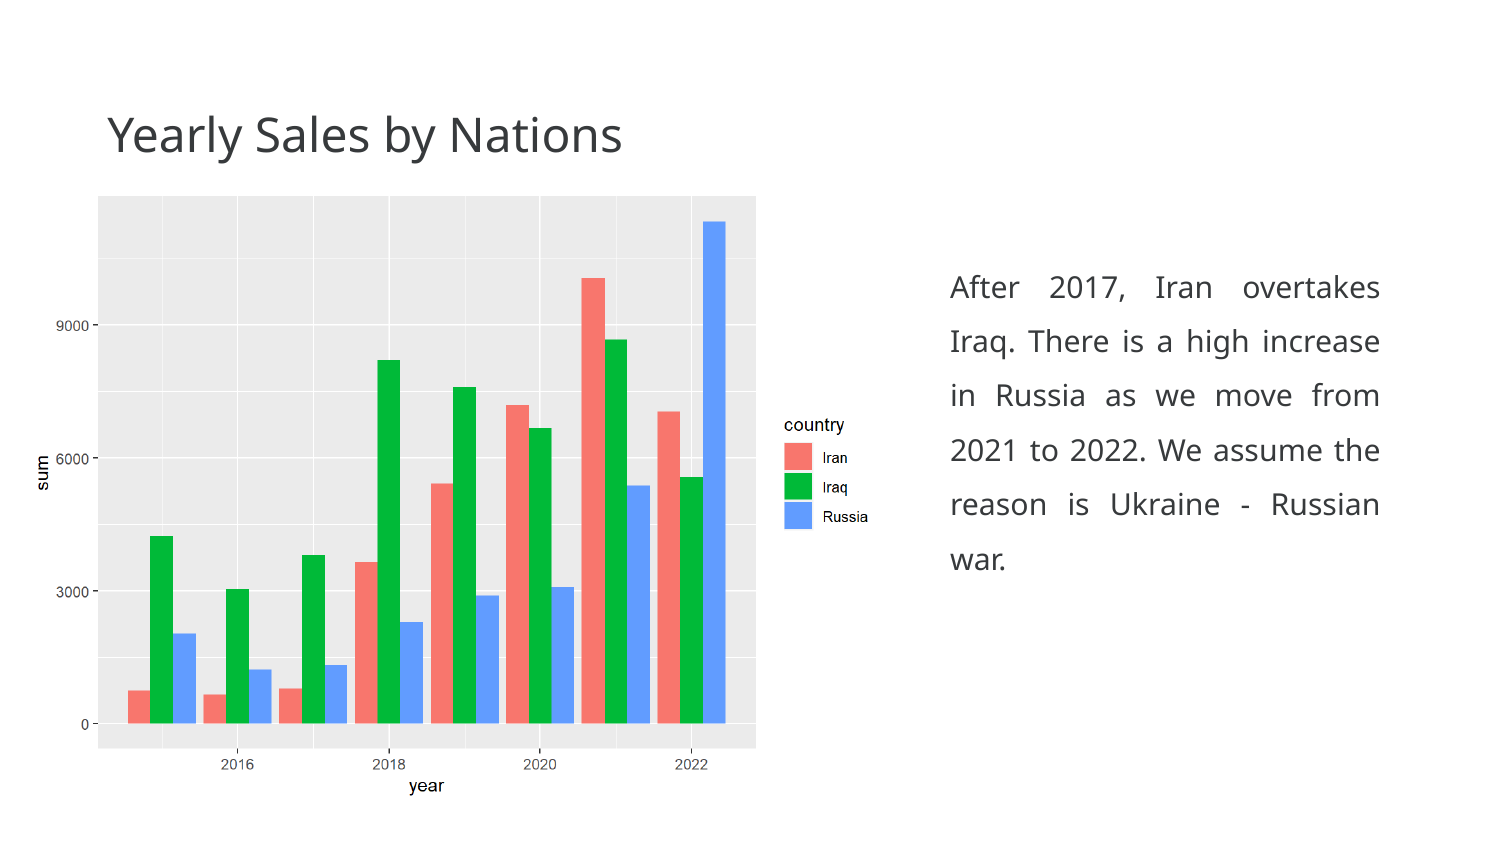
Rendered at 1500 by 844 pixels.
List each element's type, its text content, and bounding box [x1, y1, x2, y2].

list After 2017, Iran overtakes Iraq. There is a high increase in Russia as we move from 2021 to 2022. We assume the reason is Ukraine - Russian war. [935, 234, 1396, 757]
picture [24, 187, 887, 804]
title Yearly Sales by Nations [92, 53, 1038, 178]
